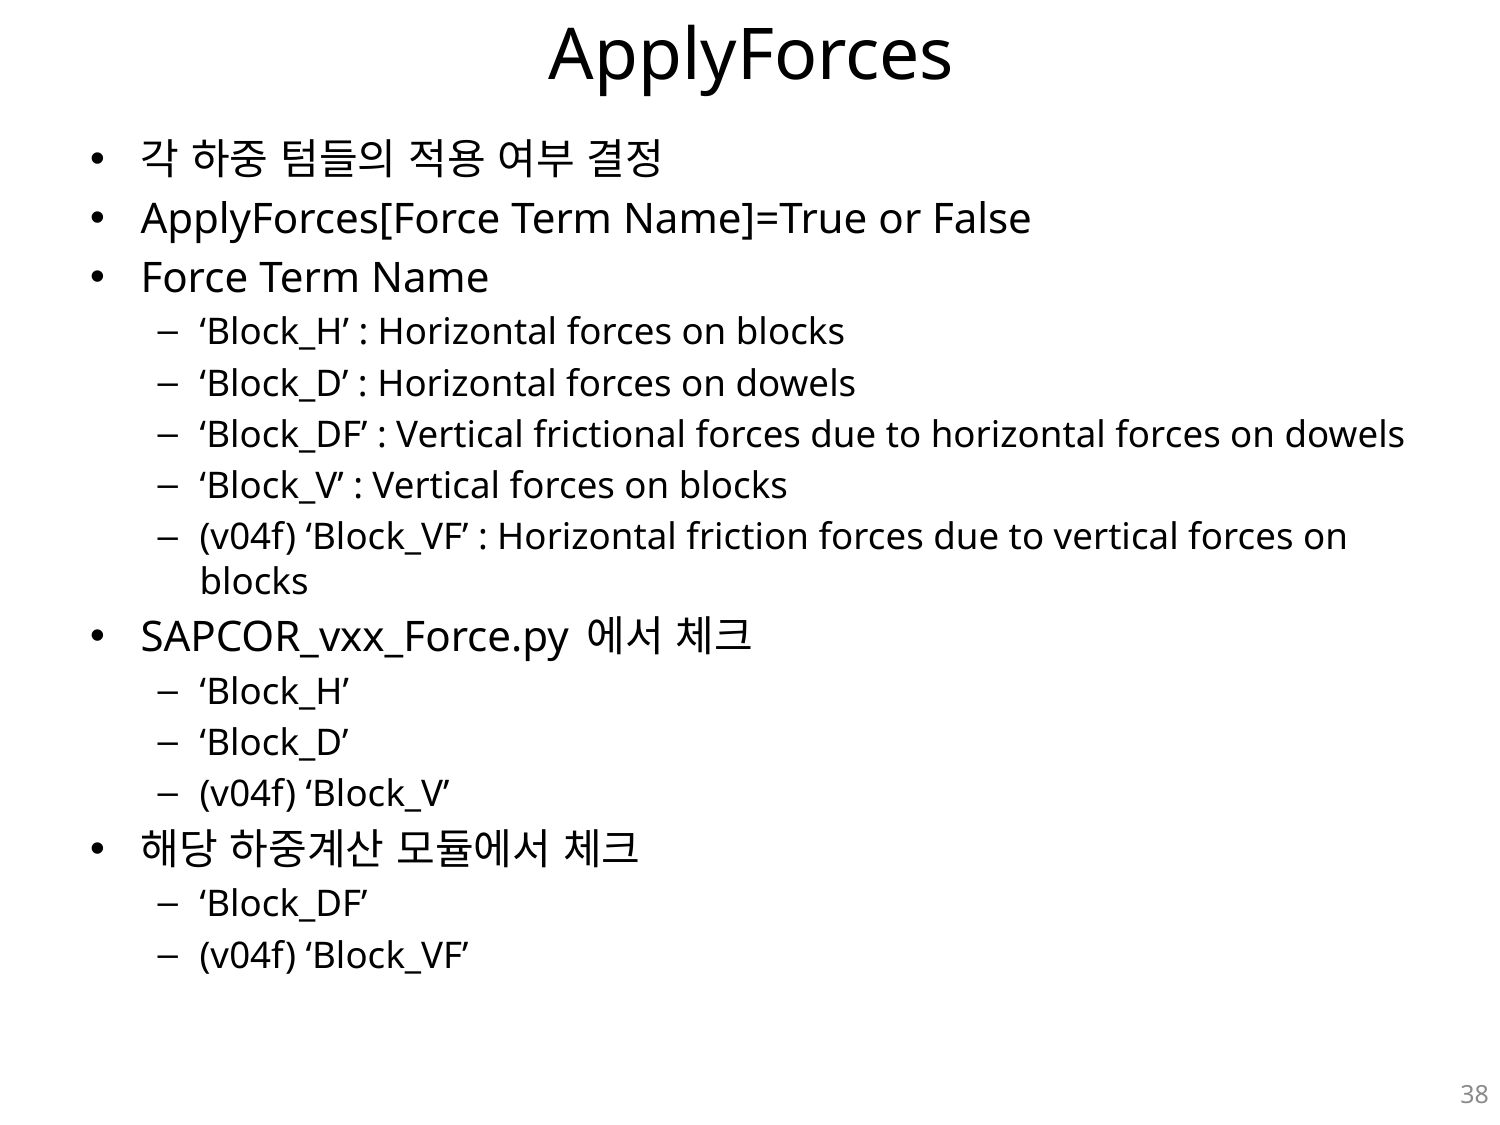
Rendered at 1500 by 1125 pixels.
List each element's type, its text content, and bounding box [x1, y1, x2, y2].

title ApplyForces [76, 0, 1427, 102]
slide_number 38 [1153, 1065, 1500, 1125]
list 각 하중 텀들의 적용 여부 결정 ApplyForces[Force Term Name]=True or False Force Term Name ‘Block_H’ : Horizontal forces on blocks ‘Block_D’ : Horizontal forces on dowels ‘Block_DF’ : Vertical frictional forces due to horizontal forces on dowels ‘Block_V’ : Vertical forces on blocks (v04f) ‘Block_VF’ : Horizontal friction forces due to vertical forces on blocks SAPCOR_vxx_Force.py 에서 체크 ‘Block_H’ ‘Block_D’ (v04f) ‘Block_V’ 해당 하중계산 모듈에서 체크 ‘Block_DF’ (v04f) ‘Block_VF’ [75, 125, 1425, 1005]
